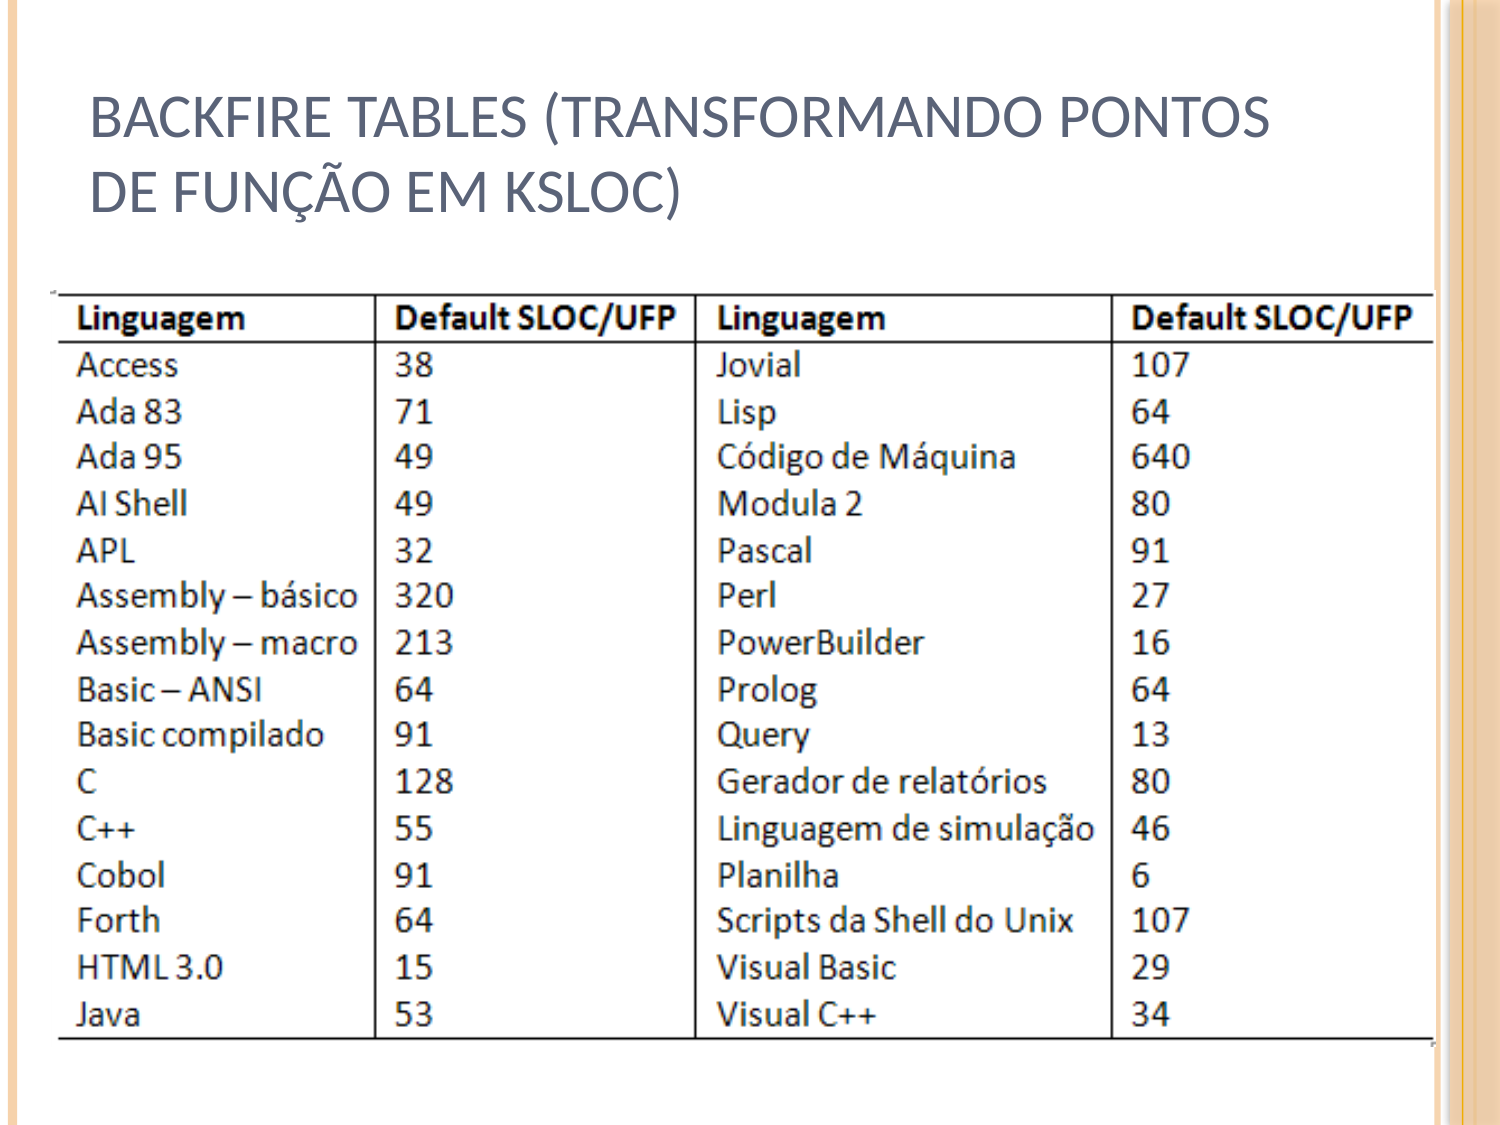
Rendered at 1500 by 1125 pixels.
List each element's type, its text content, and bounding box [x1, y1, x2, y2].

title Backfire Tables (transformando pontos de função em KSLOC) [75, 45, 1300, 233]
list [50, 290, 1436, 1048]
